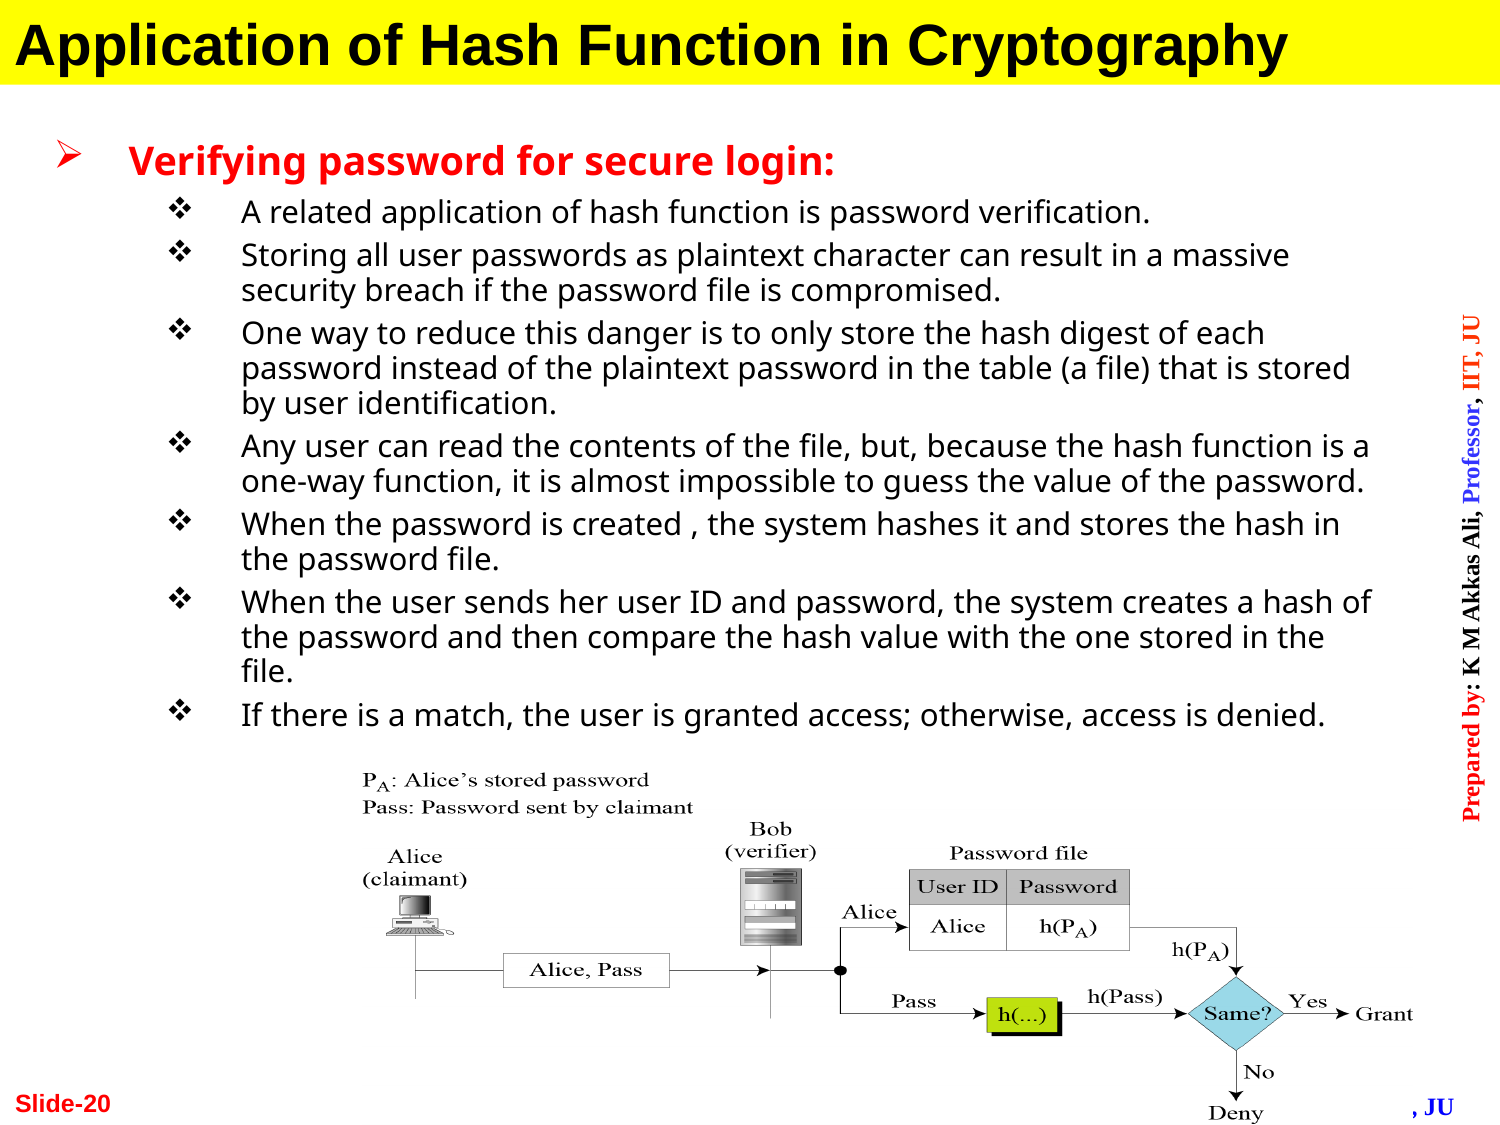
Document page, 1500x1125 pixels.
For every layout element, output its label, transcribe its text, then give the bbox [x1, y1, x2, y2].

picture [362, 769, 1413, 1125]
text_box Verifying password for secure login: A related application of hash function is password verification. Storing all user passwords as plaintext character can result in a massive security breach if the password file is compromised. One way to reduce this danger is to only store the hash digest of each password instead of the plaintext password in the table (a file) that is stored by user identification. Any user can read the contents of the file, but, because the hash function is a one-way function, it is almost impossible to guess the value of the password. When the password is created , the system hashes it and stores the hash in the password file. When the user sends her user ID and password, the system creates a hash of the password and then compare the hash value with the one stored in the file. If there is a match, the user is granted access; otherwise, access is denied. [0, 128, 1400, 741]
text_box Application of Hash Function in Cryptography [0, 0, 1500, 85]
slide_number Slide-20 [0, 1049, 313, 1125]
